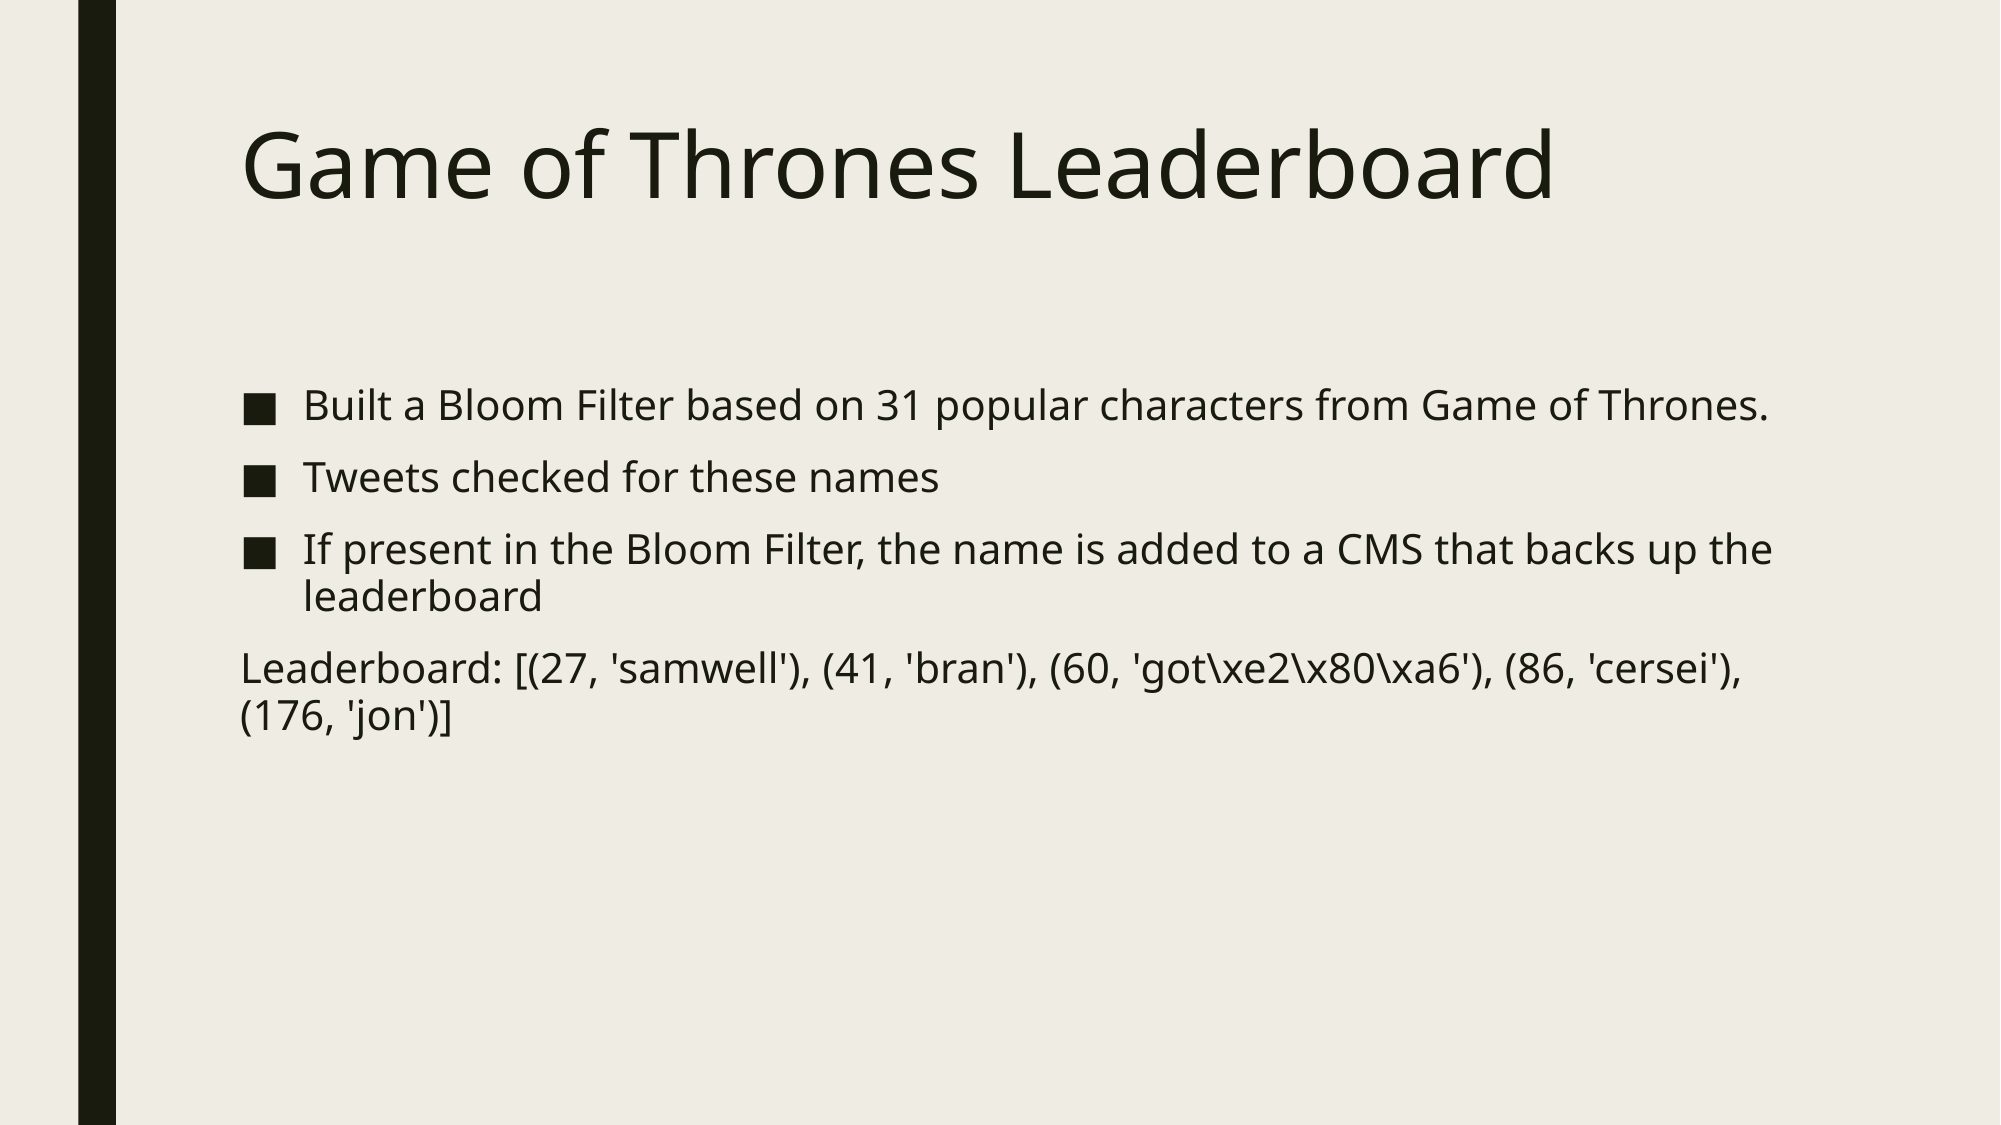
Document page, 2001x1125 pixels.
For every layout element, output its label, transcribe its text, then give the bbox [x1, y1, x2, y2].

list Built a Bloom Filter based on 31 popular characters from Game of Thrones. Tweets checked for these names If present in the Bloom Filter, the name is added to a CMS that backs up the leaderboard Leaderboard: [(27, 'samwell'), (41, 'bran'), (60, 'got\xe2\x80\xa6'), (86, 'cersei'), (176, 'jon')] [225, 375, 1800, 963]
title Game of Thrones Leaderboard [225, 112, 1800, 357]
